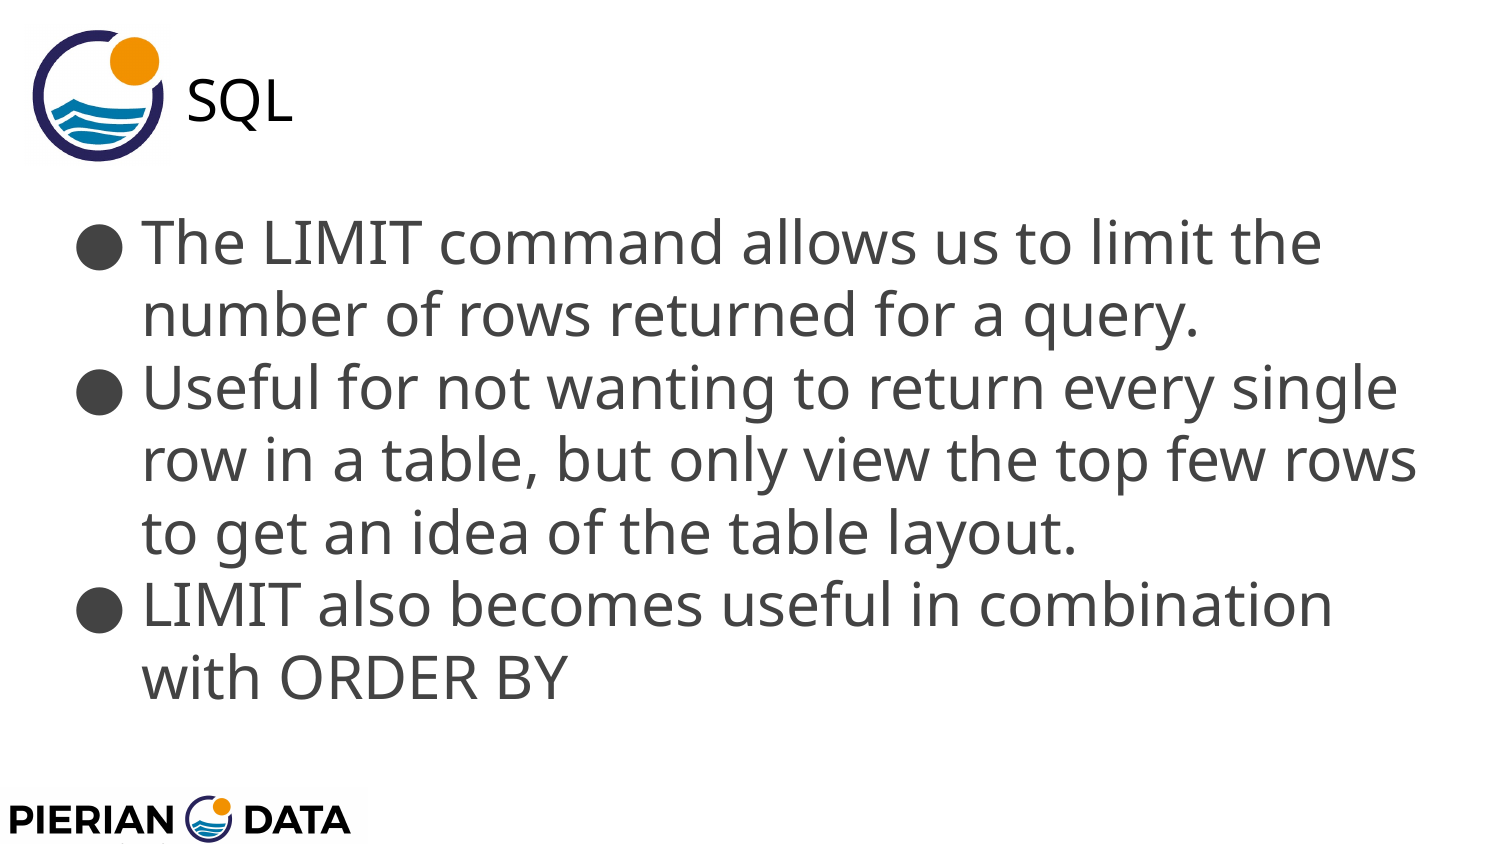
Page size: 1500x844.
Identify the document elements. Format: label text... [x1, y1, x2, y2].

picture [0, 787, 368, 844]
picture [24, 24, 172, 167]
title SQL [176, 48, 1449, 143]
list The LIMIT command allows us to limit the number of rows returned for a query. Useful for not wanting to return every single row in a table, but only view the top few rows to get an idea of the table layout. LIMIT also becomes useful in combination with ORDER BY [51, 189, 1476, 750]
